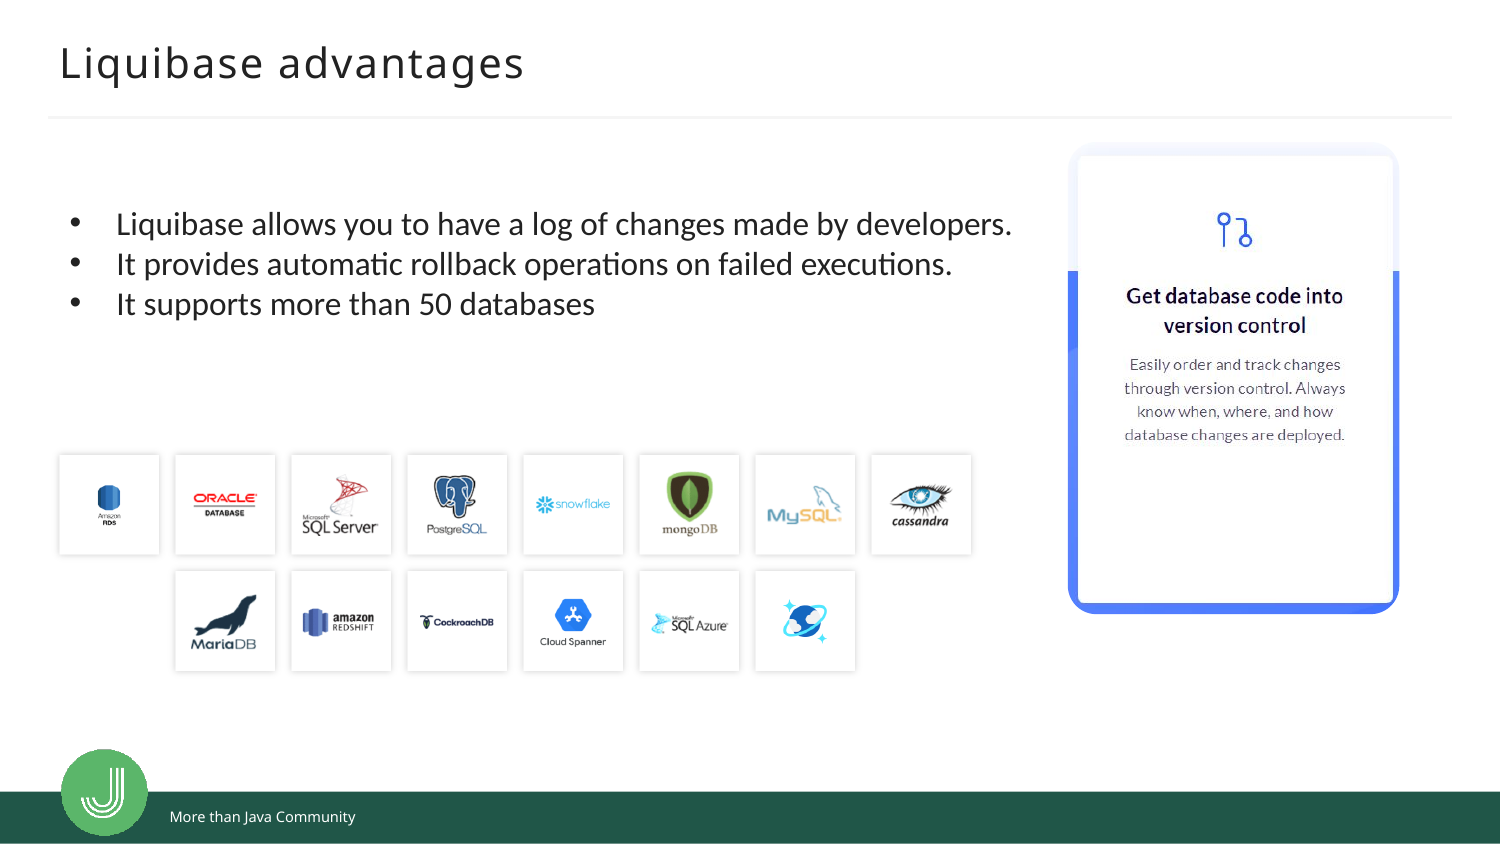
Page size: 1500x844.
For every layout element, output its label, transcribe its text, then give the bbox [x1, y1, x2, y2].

picture [59, 747, 149, 837]
picture [1067, 141, 1400, 615]
picture [48, 439, 1006, 683]
text_box Liquibase allows you to have a log of changes made by developers. It provides automatic rollback operations on failed executions. It supports more than 50 databases [54, 195, 1045, 330]
title Liquibase advantages [59, 37, 1442, 87]
